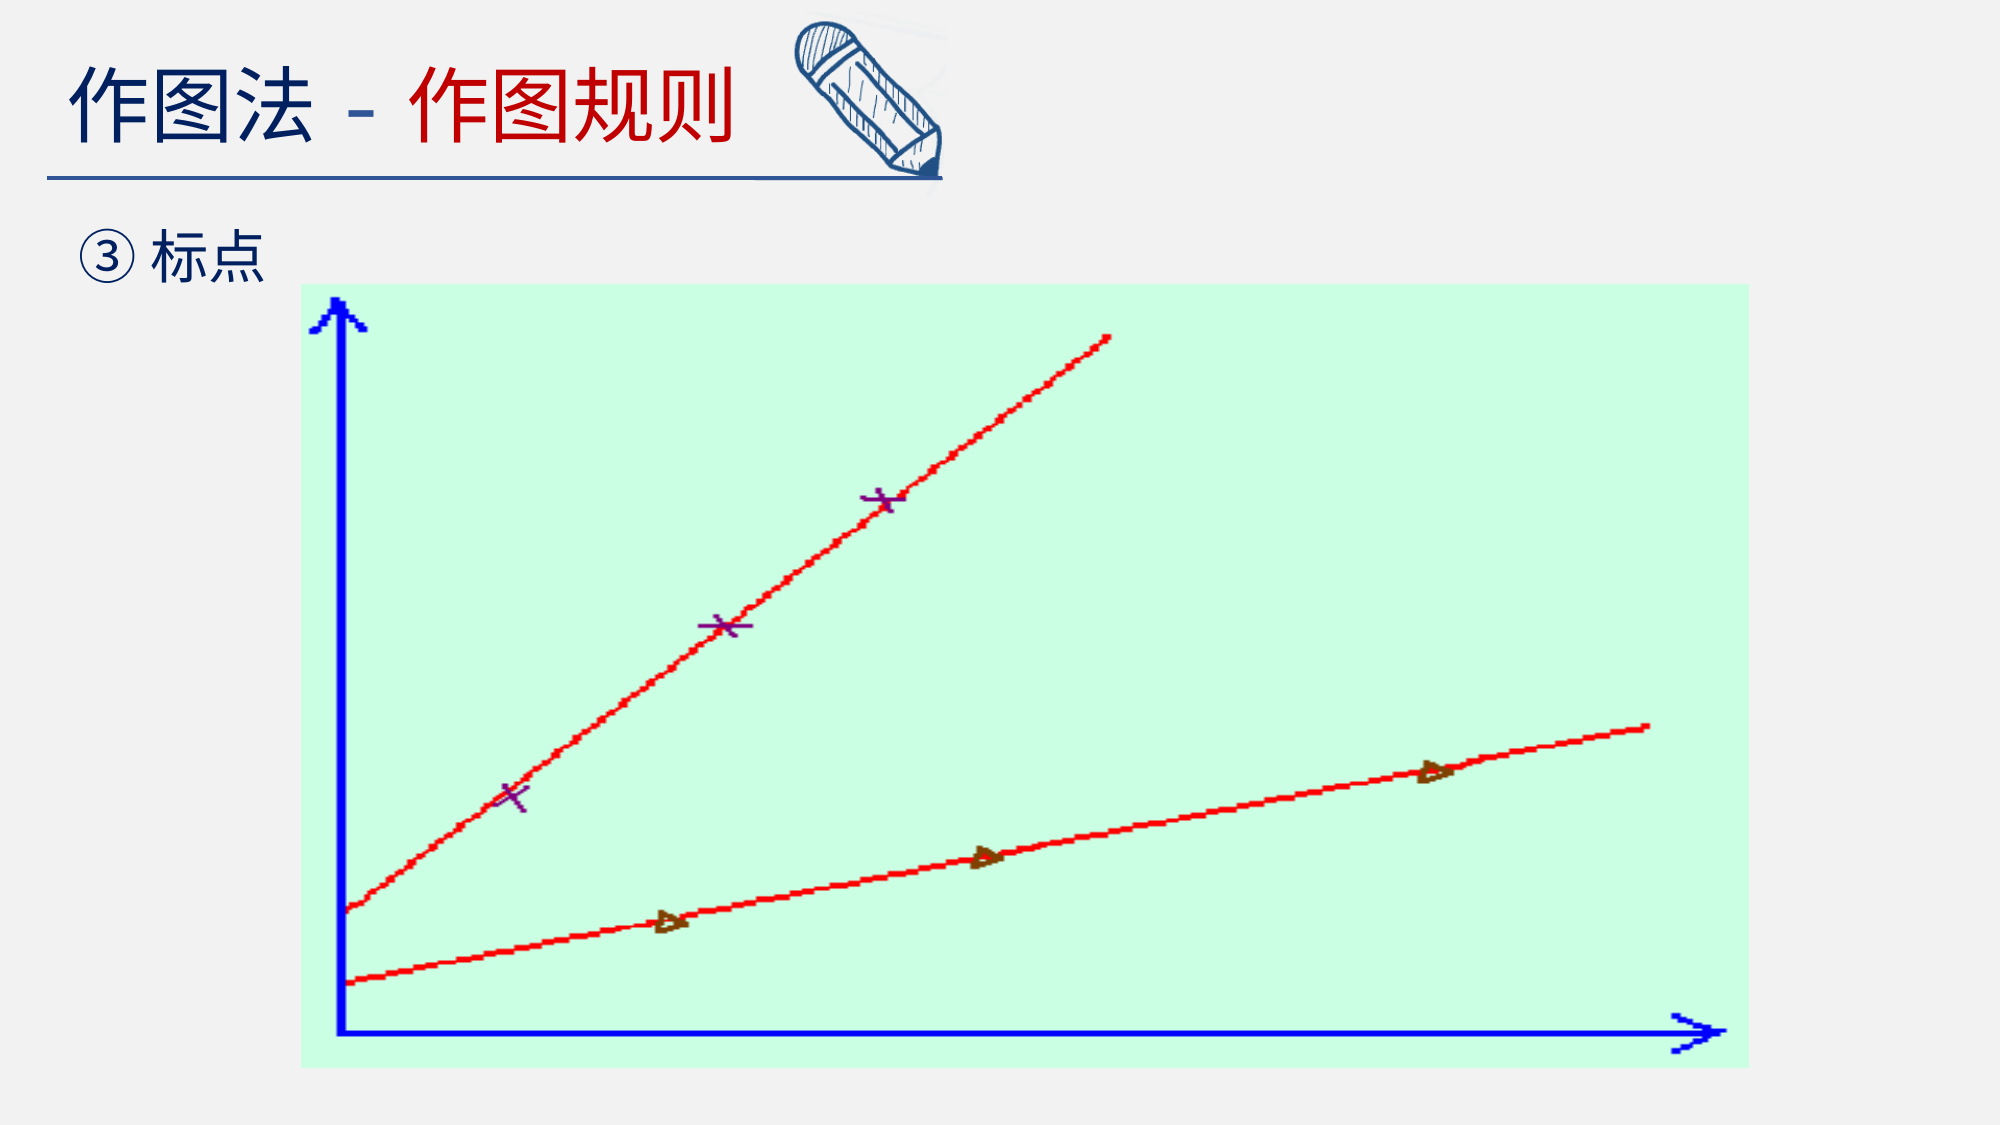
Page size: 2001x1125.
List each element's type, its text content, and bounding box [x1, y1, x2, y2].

picture [301, 284, 1749, 1068]
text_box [46, 12, 947, 197]
text_box ③标点 [63, 212, 539, 298]
